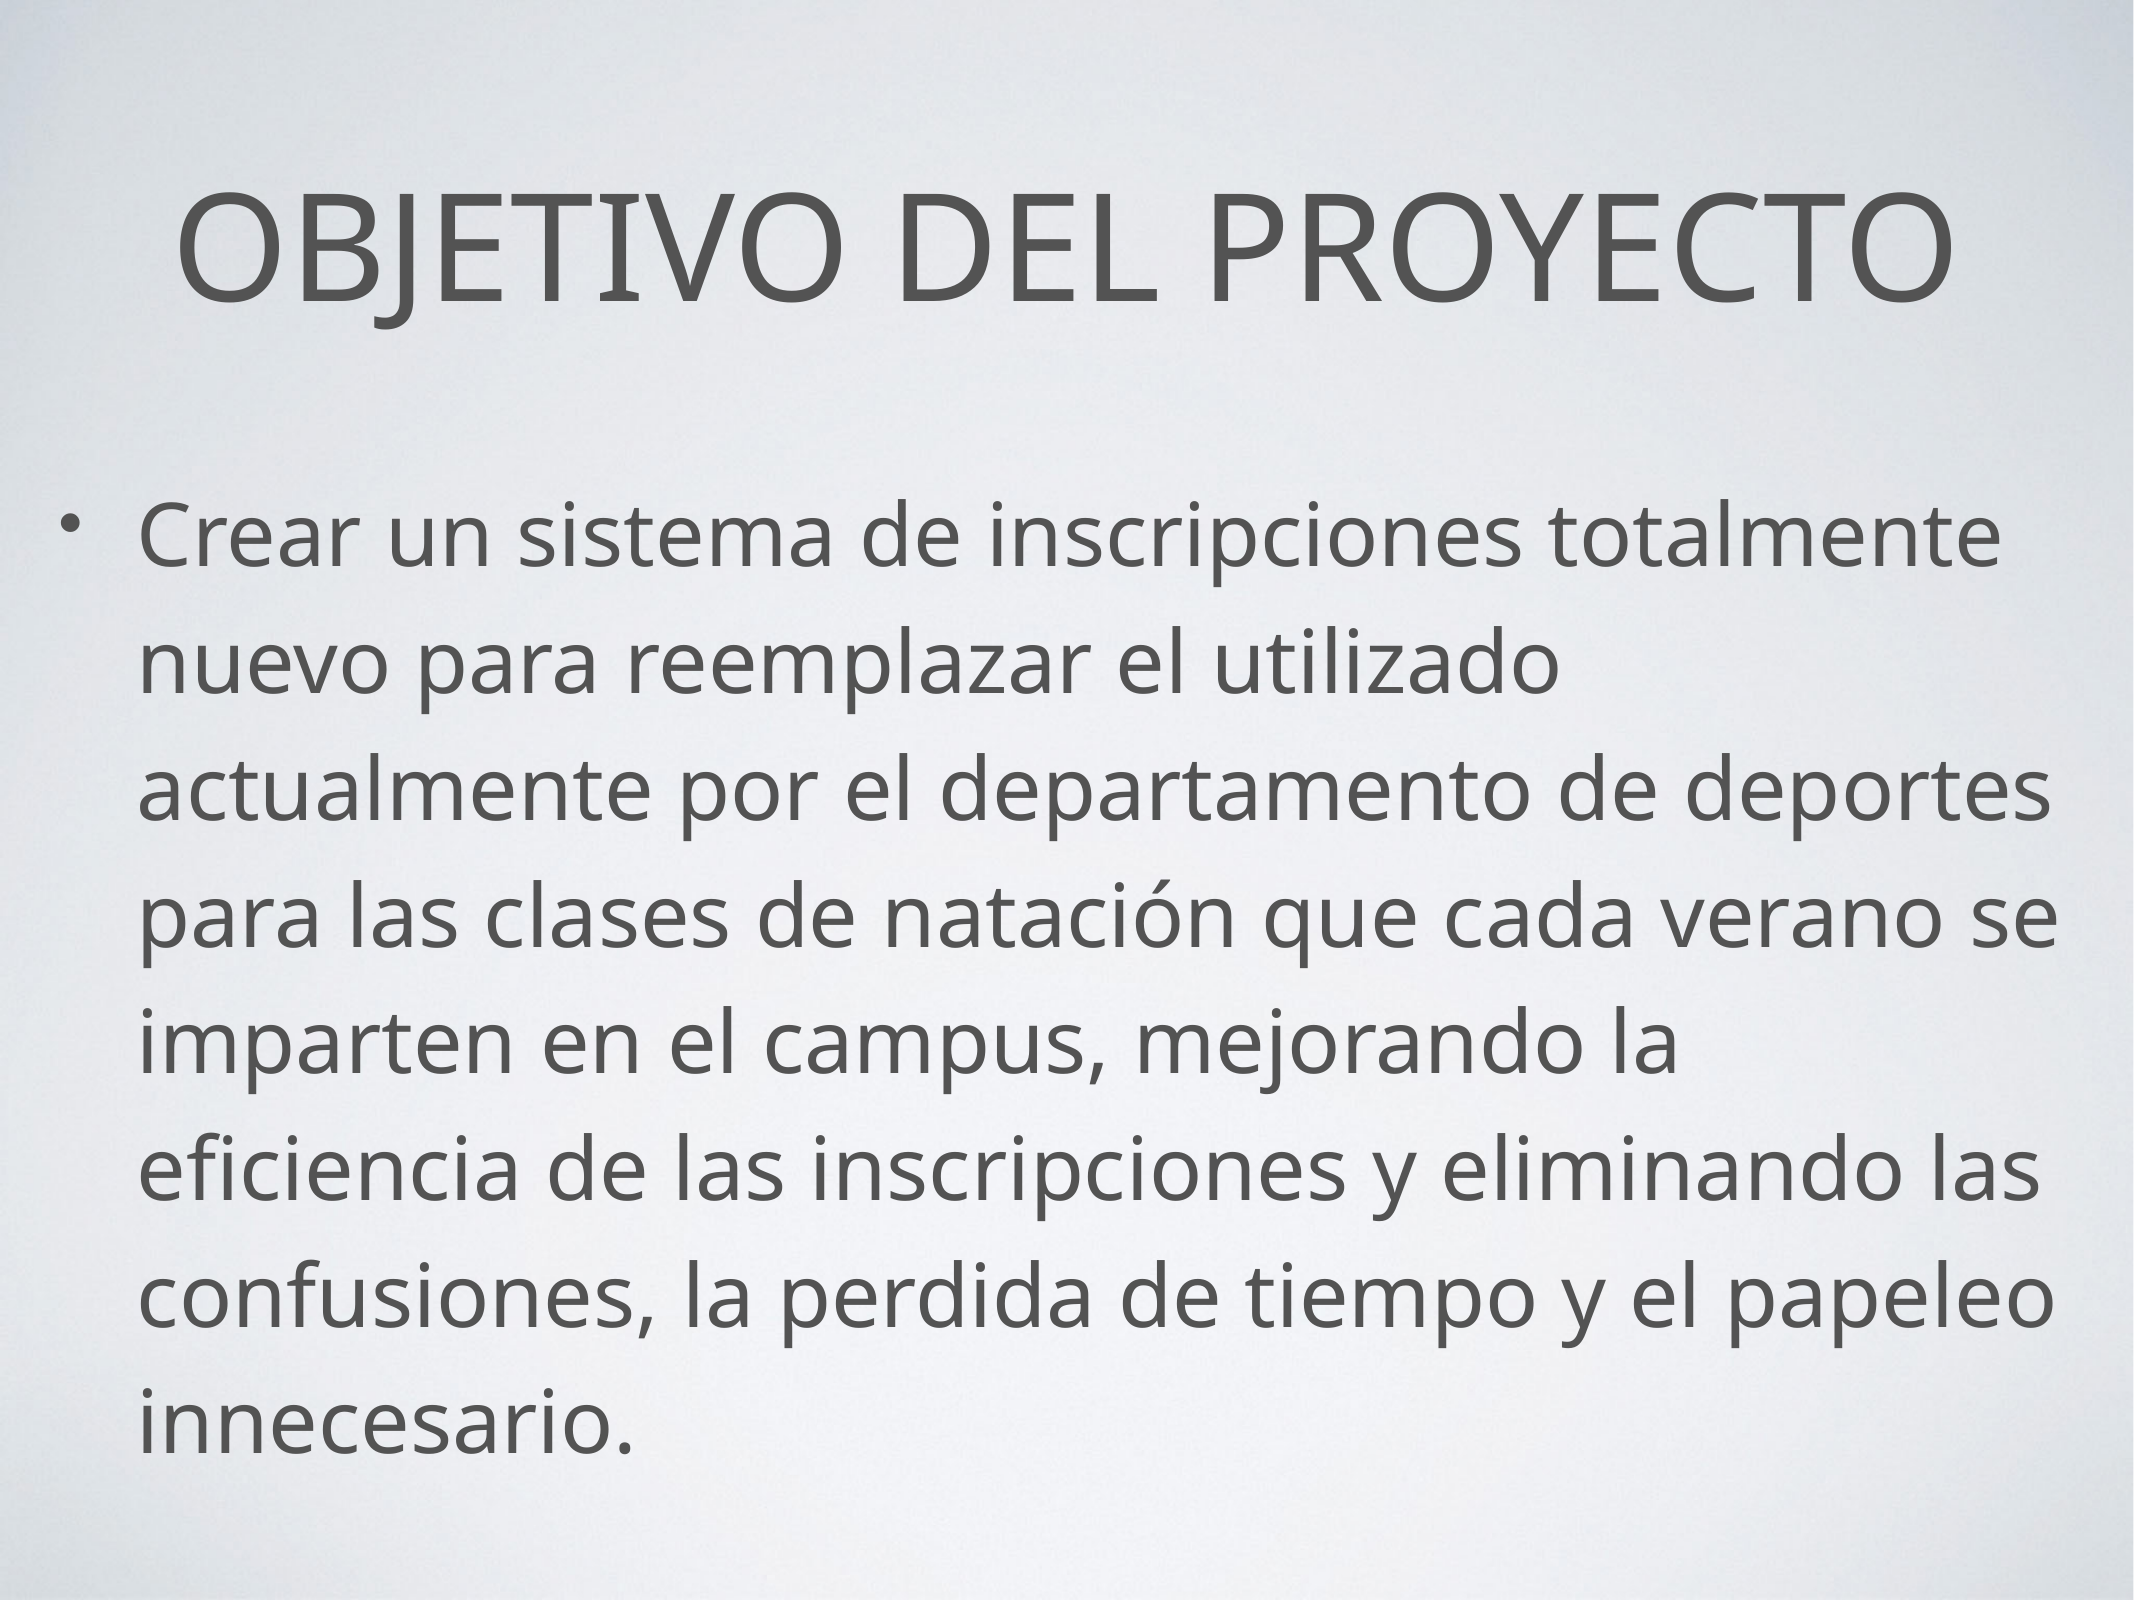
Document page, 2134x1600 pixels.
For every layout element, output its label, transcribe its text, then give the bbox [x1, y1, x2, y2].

list Crear un sistema de inscripciones totalmente nuevo para reemplazar el utilizado actualmente por el departamento de deportes para las clases de natación que cada verano se imparten en el campus, mejorando la eficiencia de las inscripciones y eliminando las confusiones, la perdida de tiempo y el papeleo innecesario. [57, 447, 2076, 1482]
title Objetivo del proyecto [57, 41, 2076, 443]
picture [0, 0, 2134, 1600]
